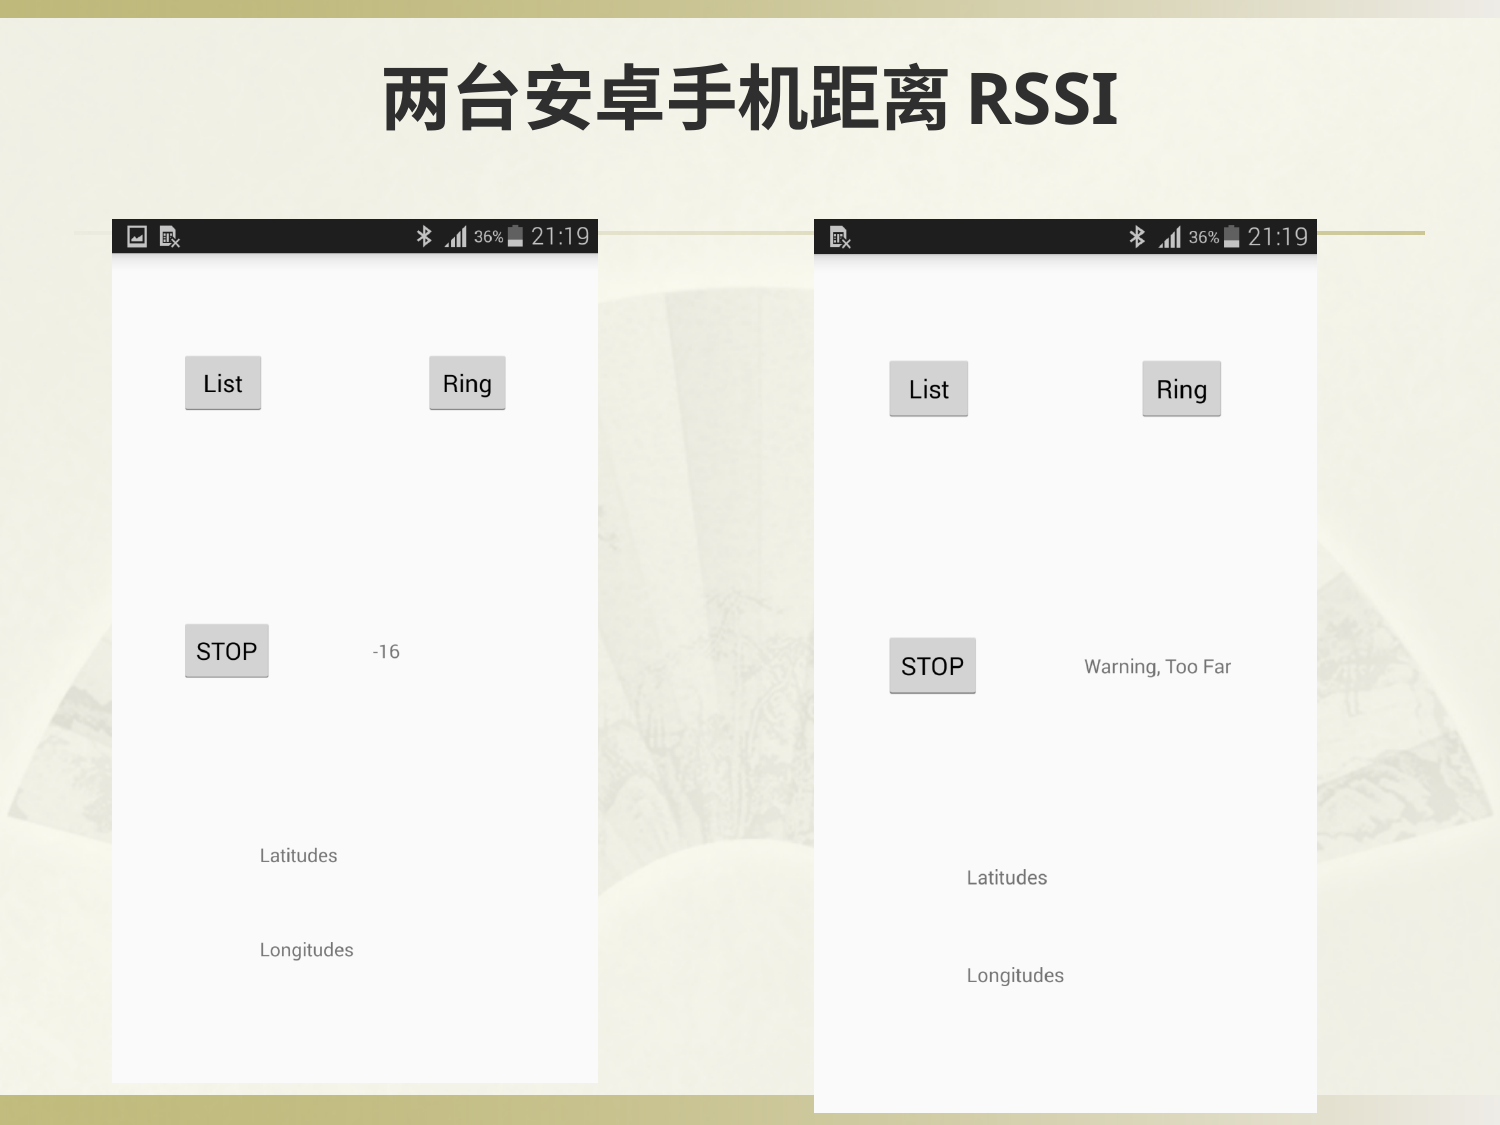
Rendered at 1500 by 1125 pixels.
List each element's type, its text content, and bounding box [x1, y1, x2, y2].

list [111, 219, 598, 1083]
picture [814, 219, 1318, 1113]
title 两台安卓手机距离RSSI [75, 45, 1425, 233]
